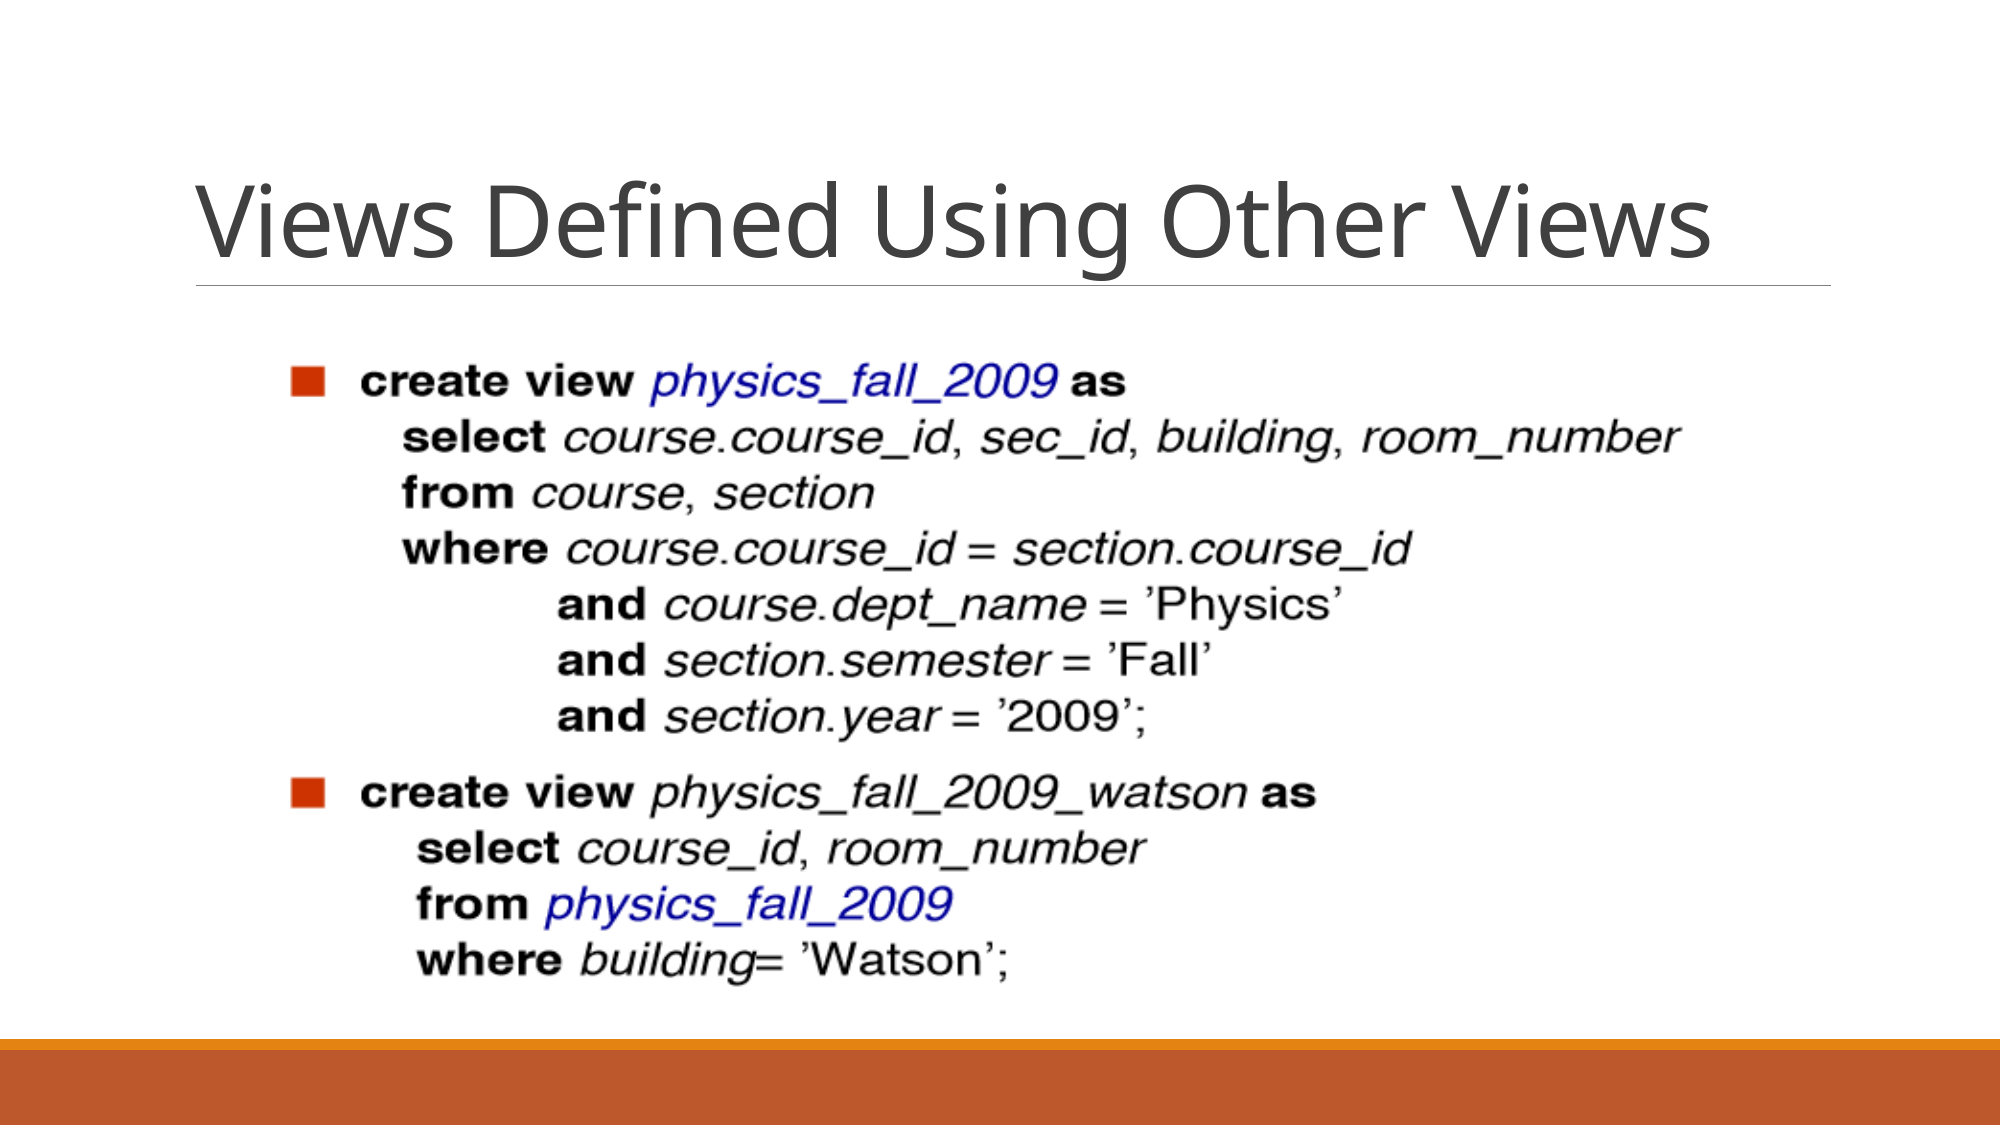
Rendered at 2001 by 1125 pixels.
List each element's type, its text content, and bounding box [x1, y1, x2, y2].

title Views Defined Using Other Views [180, 47, 1830, 285]
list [243, 329, 1754, 1006]
